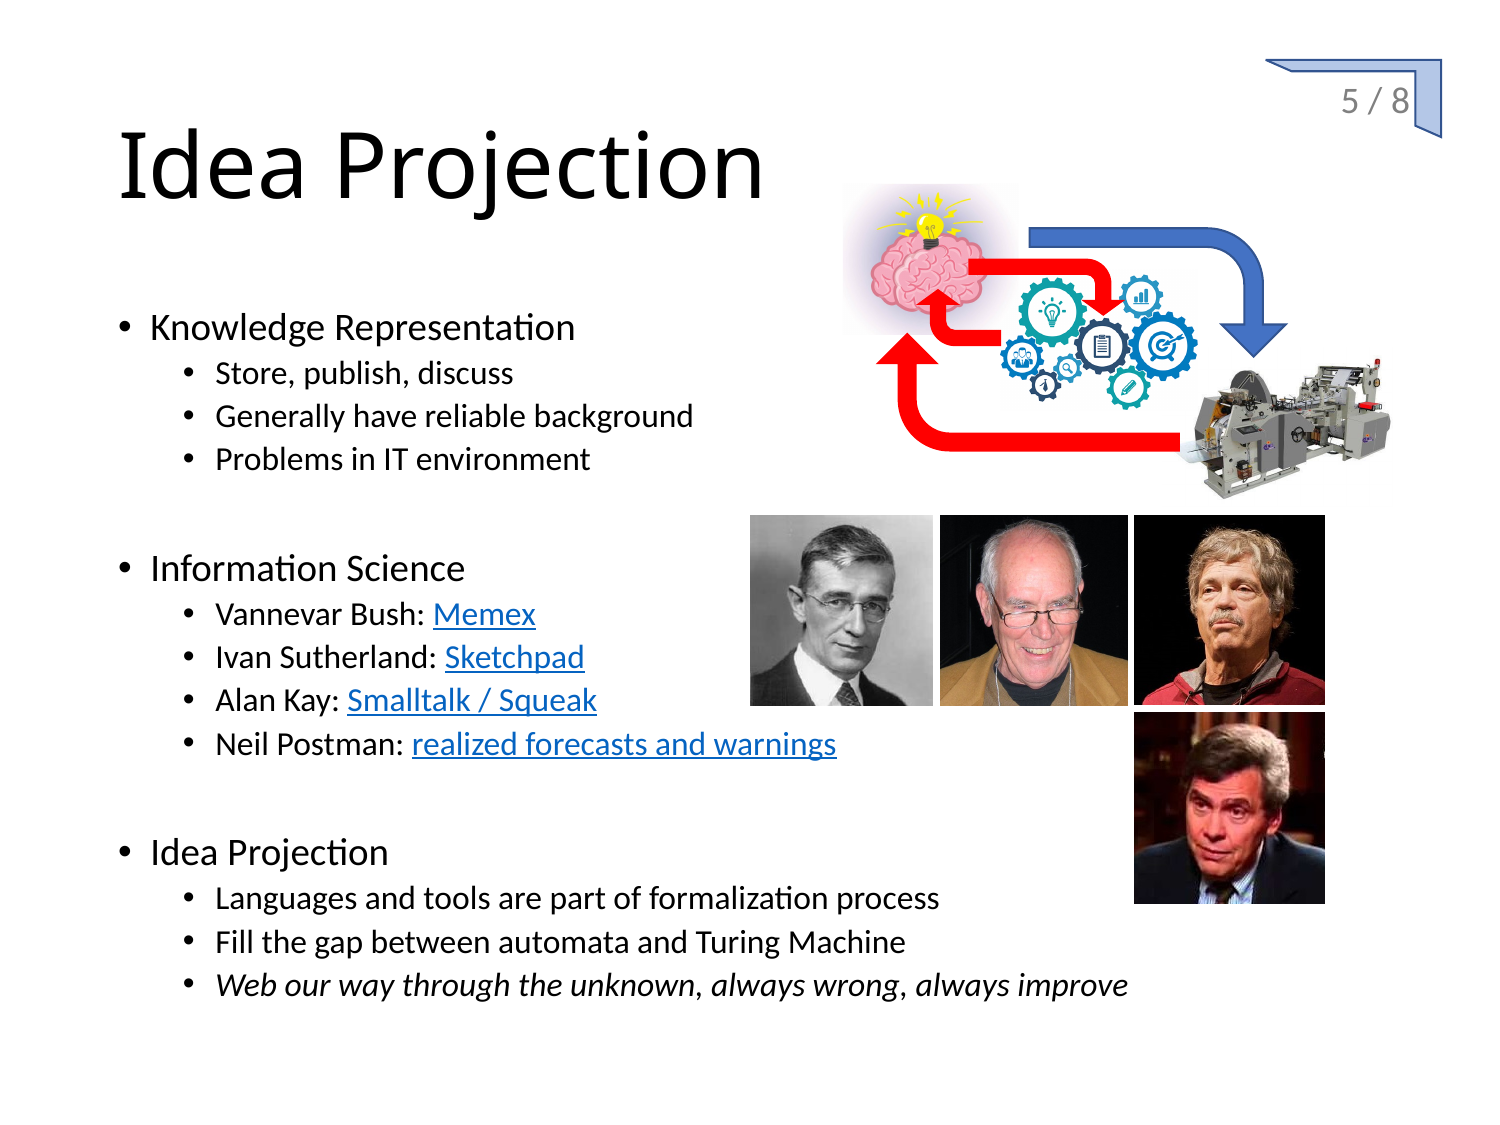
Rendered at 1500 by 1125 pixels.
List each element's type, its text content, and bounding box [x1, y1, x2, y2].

picture [940, 515, 1128, 706]
list Knowledge Representation Store, publish, discuss Generally have reliable background Problems in IT environment Information Science Vannevar Bush: Memex Ivan Sutherland: Sketchpad Alan Kay: Smalltalk / Squeak Neil Postman: realized forecasts and warnings Idea Projection Languages and tools are part of formalization process Fill the gap between automata and Turing Machine Web our way through the unknown, always wrong, always improve [103, 299, 1397, 1014]
title Idea Projection [103, 59, 1397, 278]
picture [1134, 515, 1325, 705]
picture [749, 515, 933, 706]
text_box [842, 183, 1393, 507]
text_box 5 / 8 [1265, 58, 1443, 139]
picture [1134, 712, 1325, 904]
